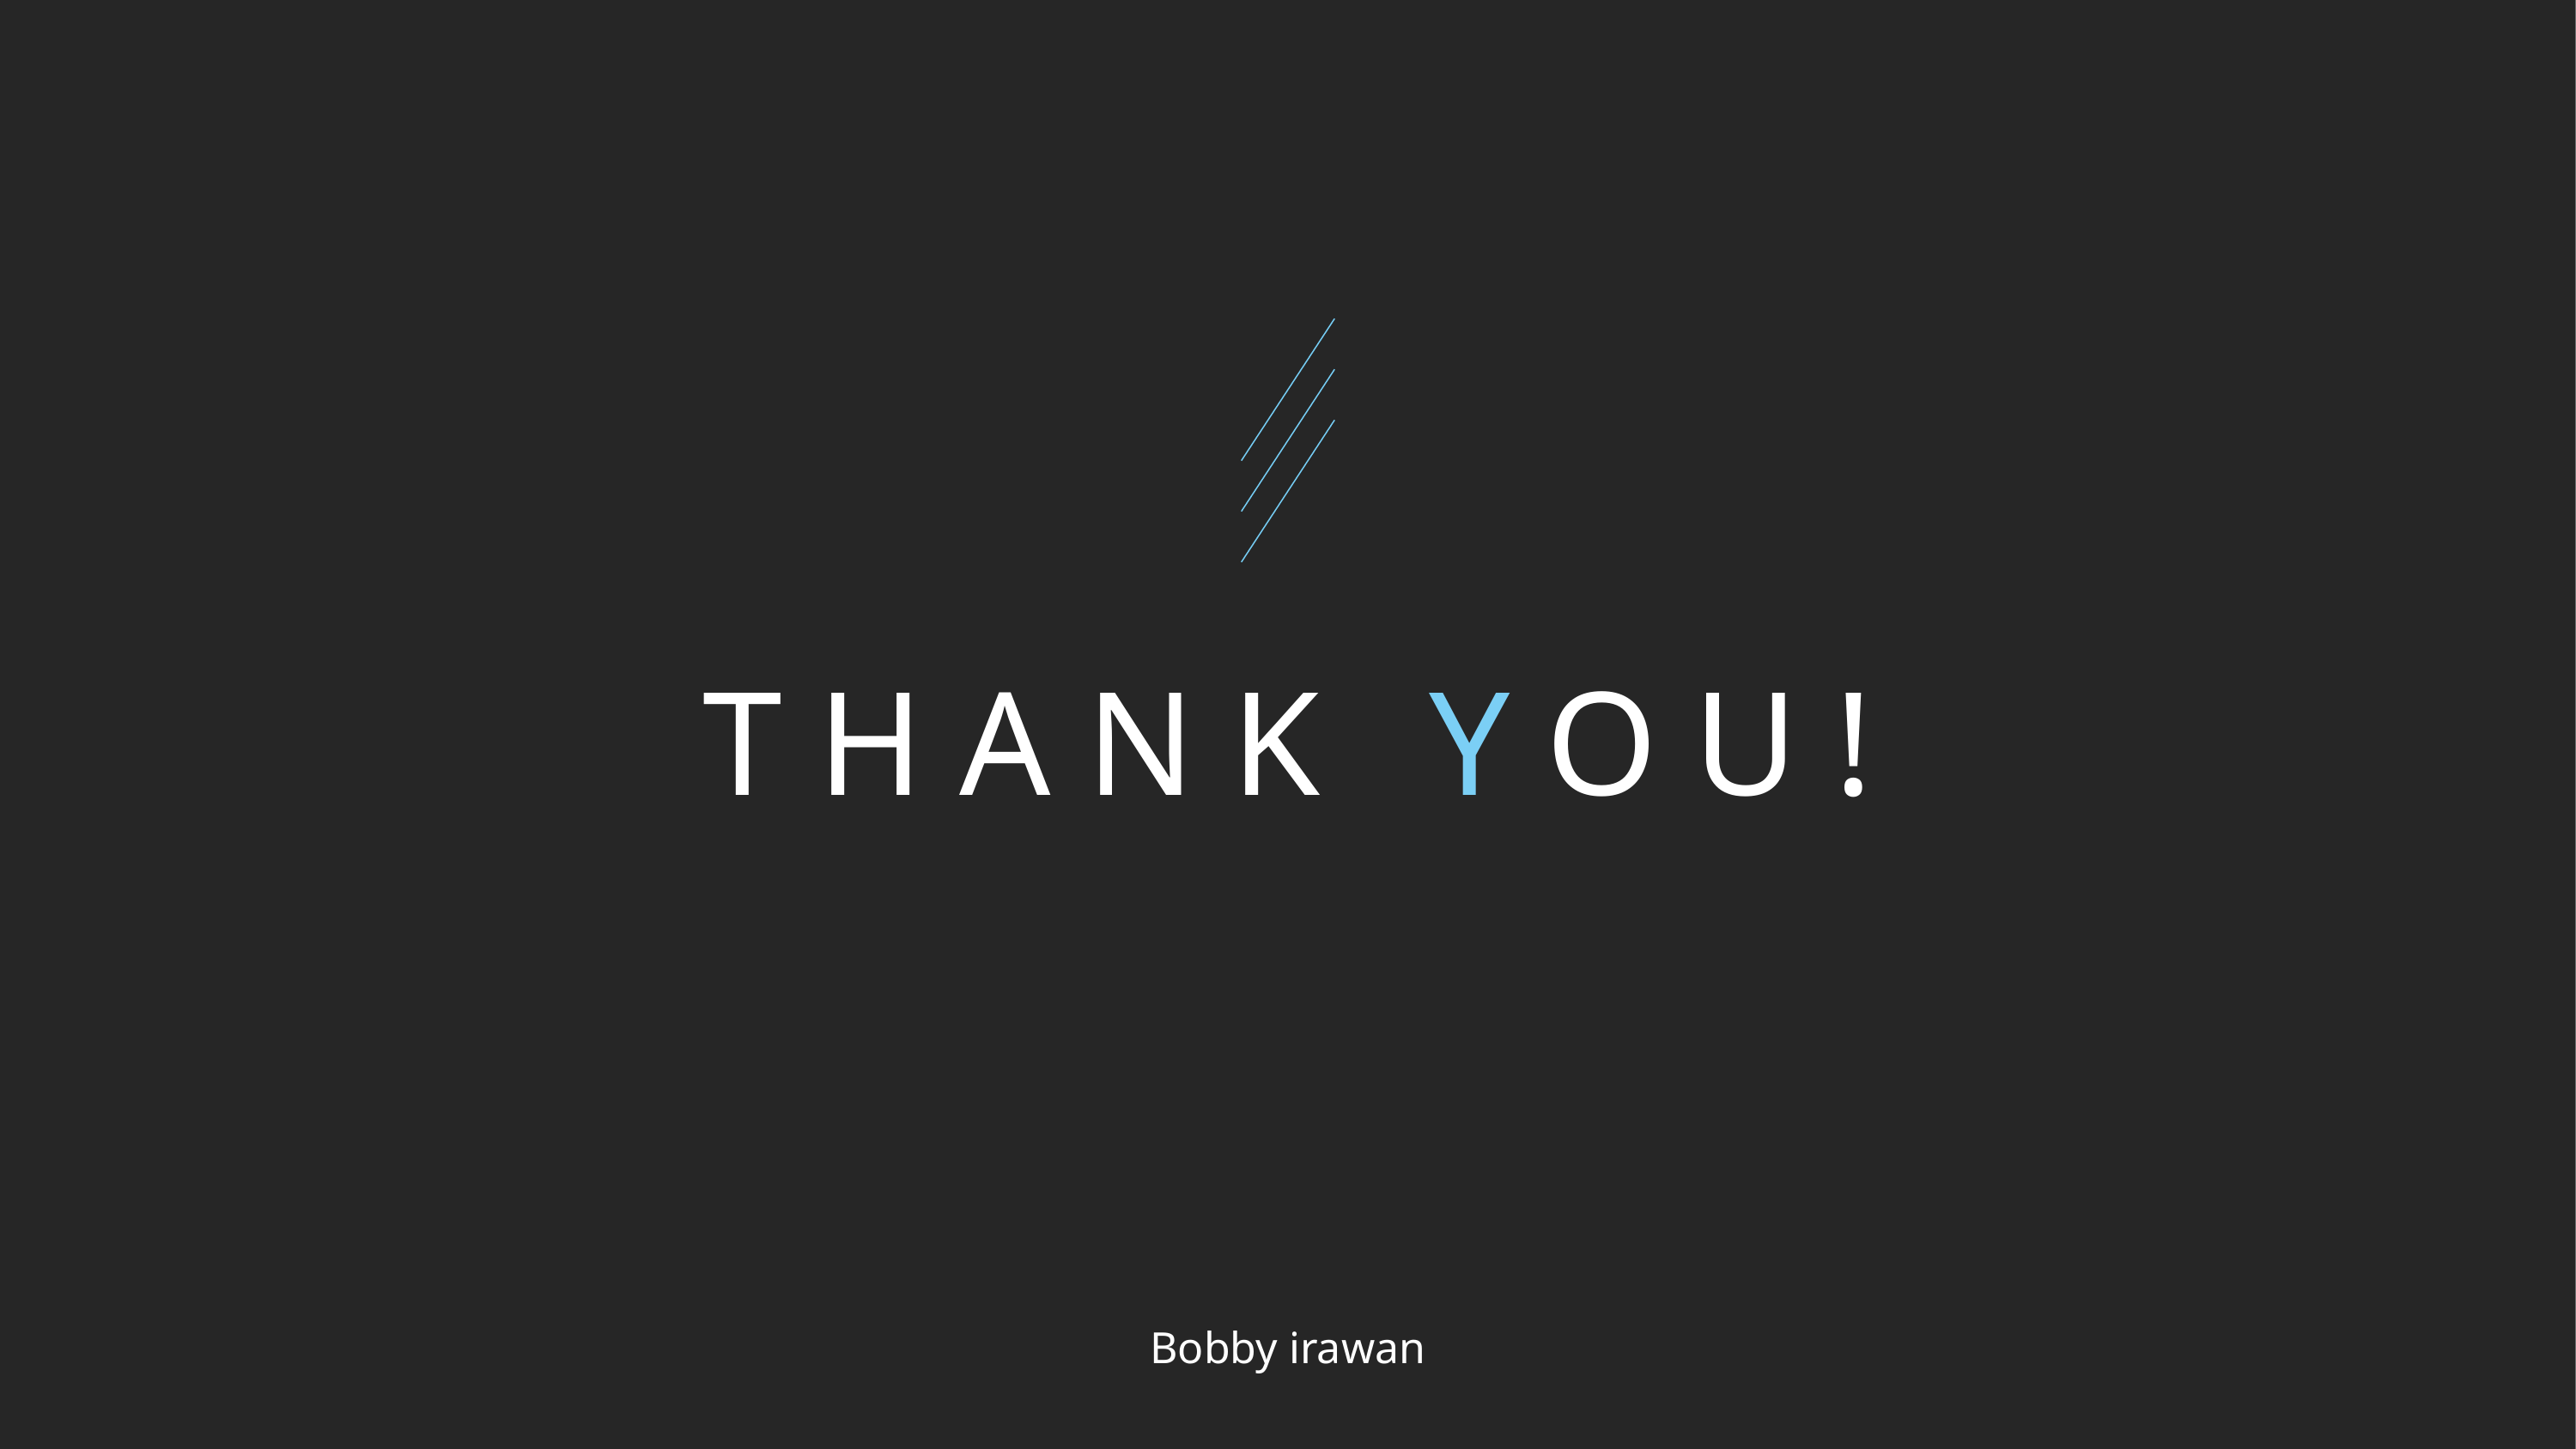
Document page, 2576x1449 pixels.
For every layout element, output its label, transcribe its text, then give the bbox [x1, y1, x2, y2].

list Bobby irawan [137, 1282, 2439, 1384]
title THANK YOU! [129, 633, 2447, 836]
